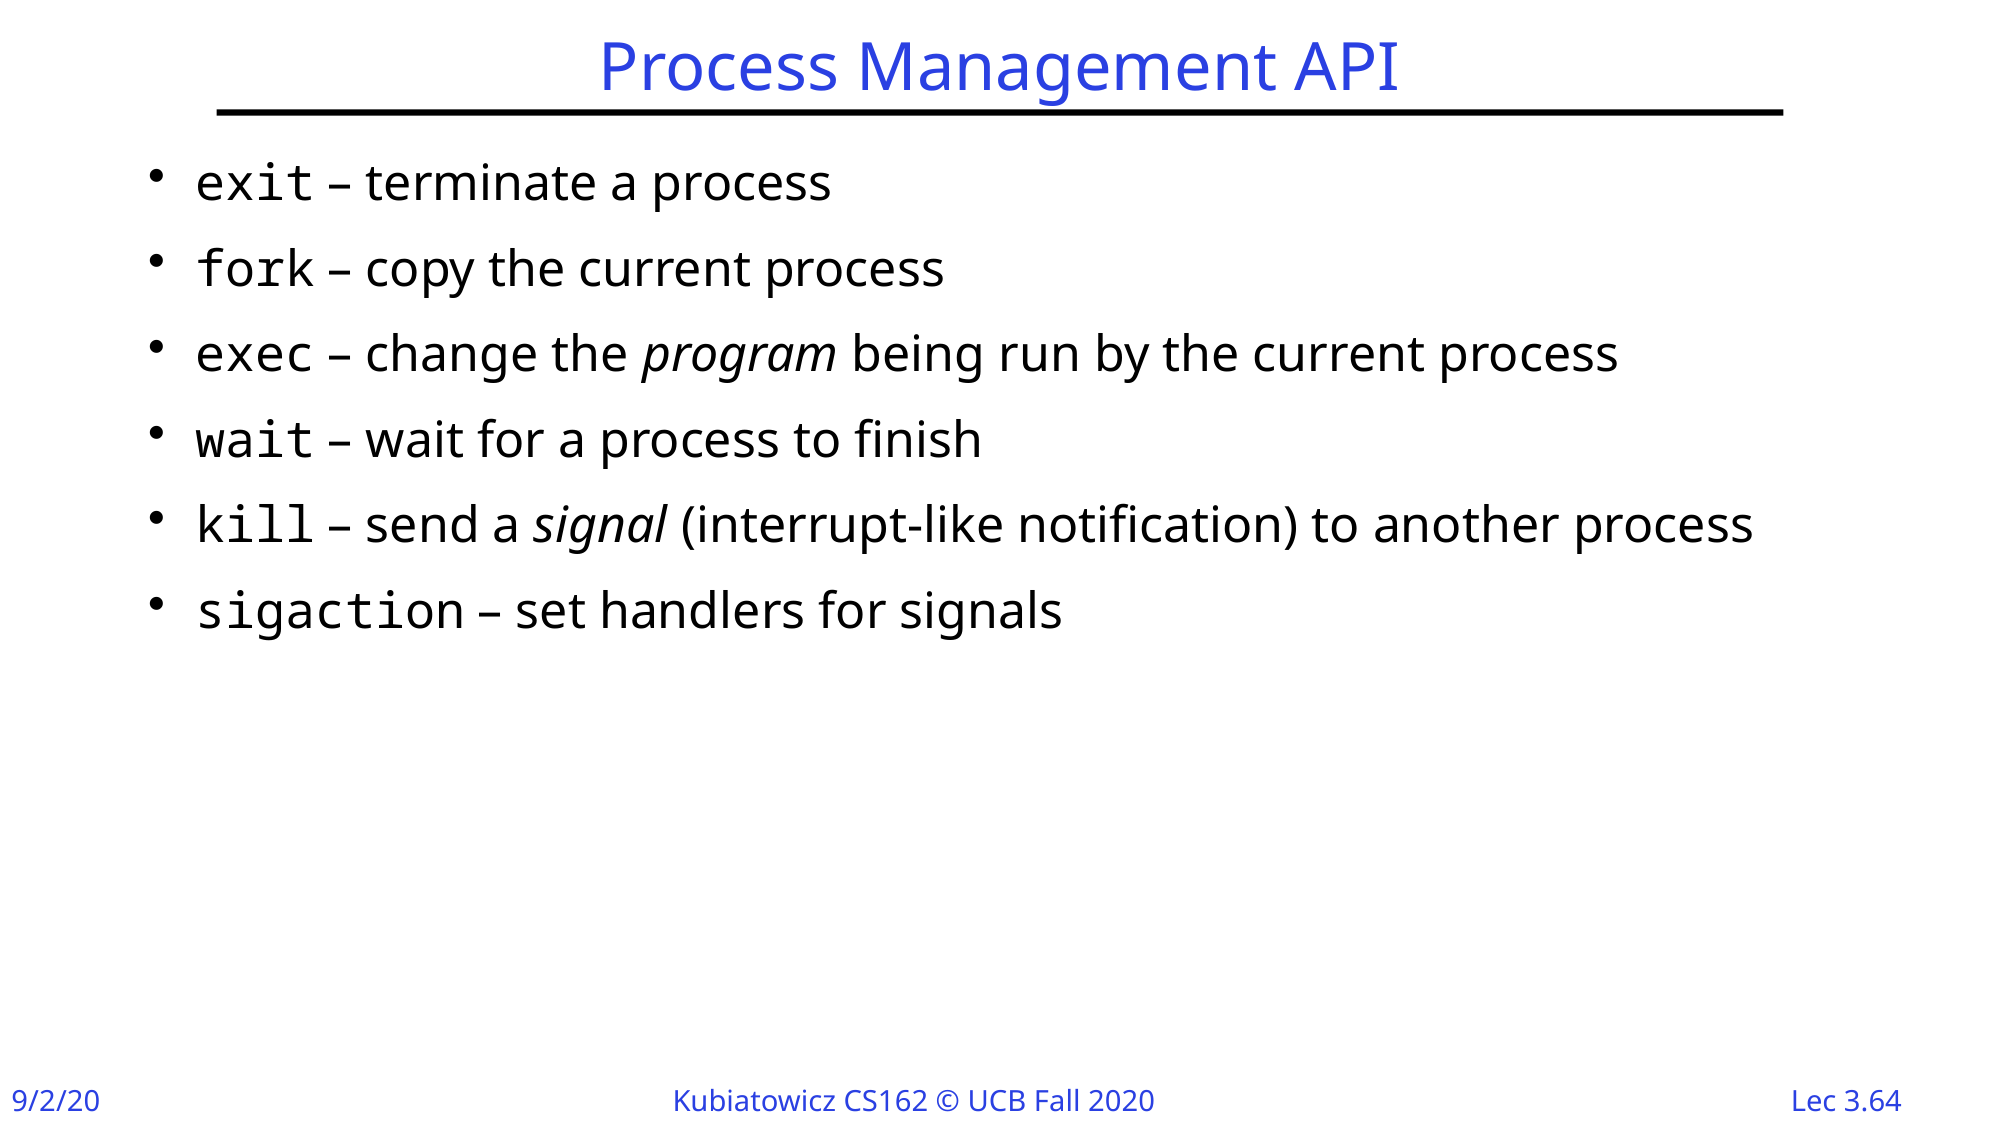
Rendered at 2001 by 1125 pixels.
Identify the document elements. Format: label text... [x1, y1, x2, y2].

list exit – terminate a process fork – copy the current process exec – change the program being run by the current process wait – wait for a process to finish kill – send a signal (interrupt-like notification) to another process sigaction – set handlers for signals [133, 149, 1867, 988]
title Process Management API [216, 24, 1784, 113]
